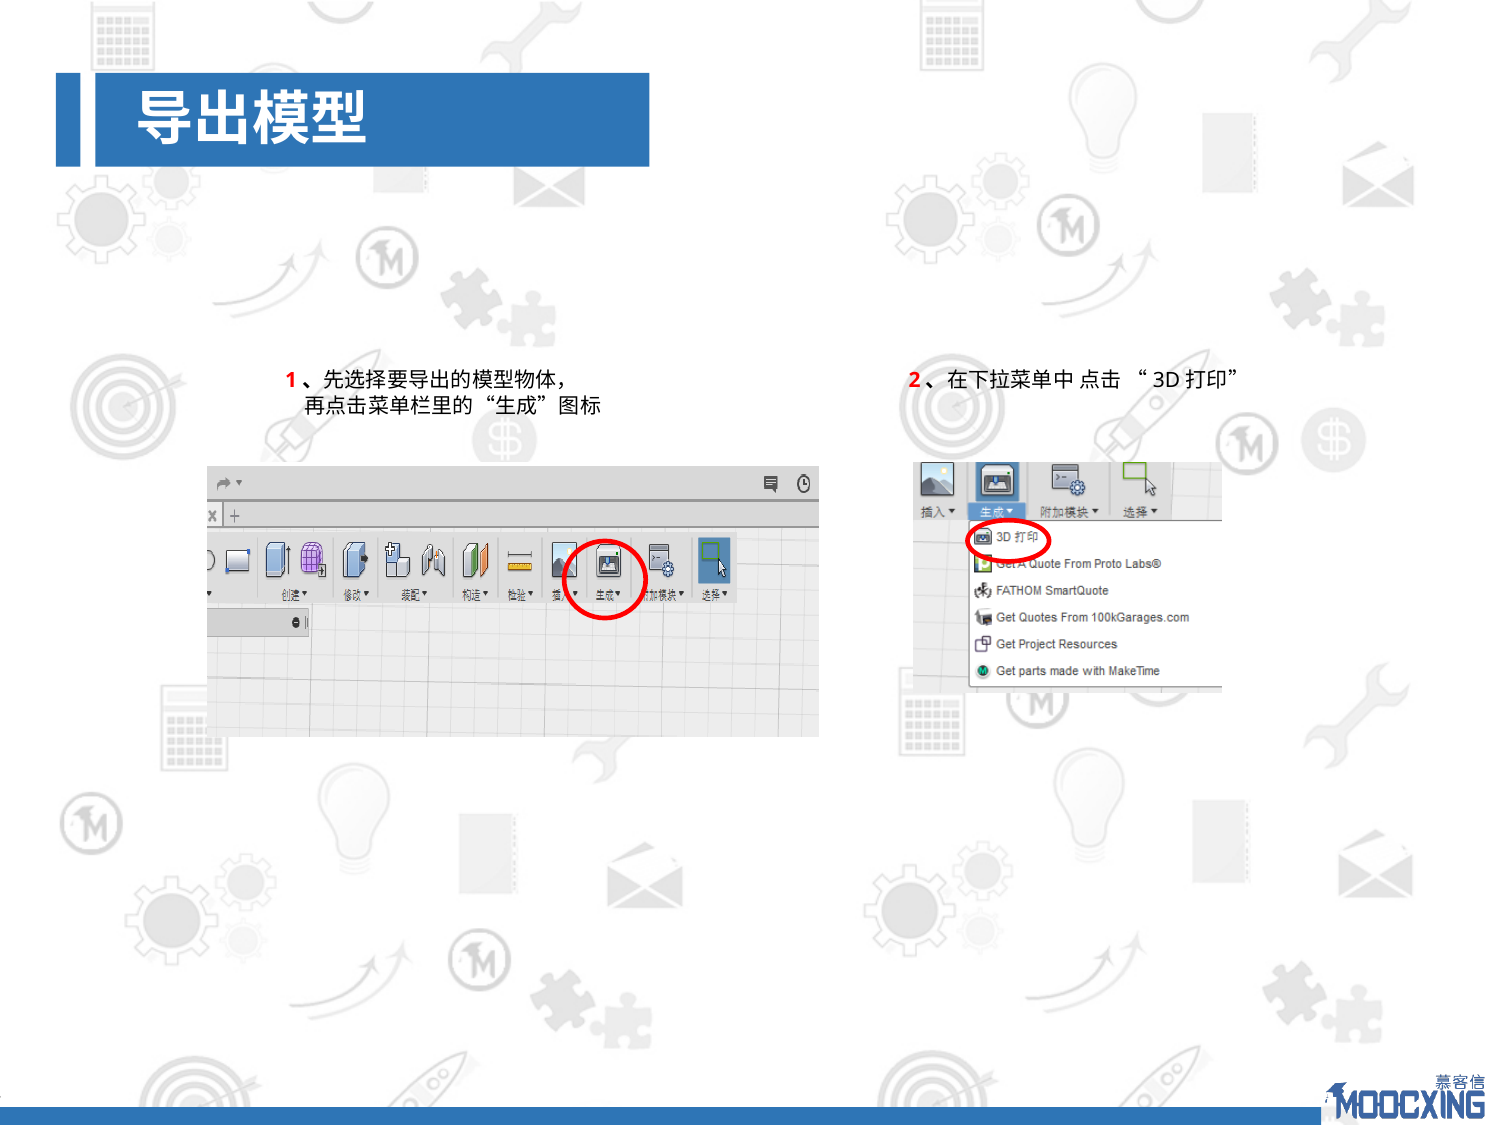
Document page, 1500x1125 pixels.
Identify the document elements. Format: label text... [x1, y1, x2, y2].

title 导出模型 [120, 74, 872, 167]
text_box 2、在下拉菜单中 点击 “3D打印” [893, 359, 1265, 400]
text_box 1、先选择要导出的模型物体， 再点击菜单栏里的“生成”图标 [270, 359, 617, 425]
picture [0, 0, 1500, 1125]
